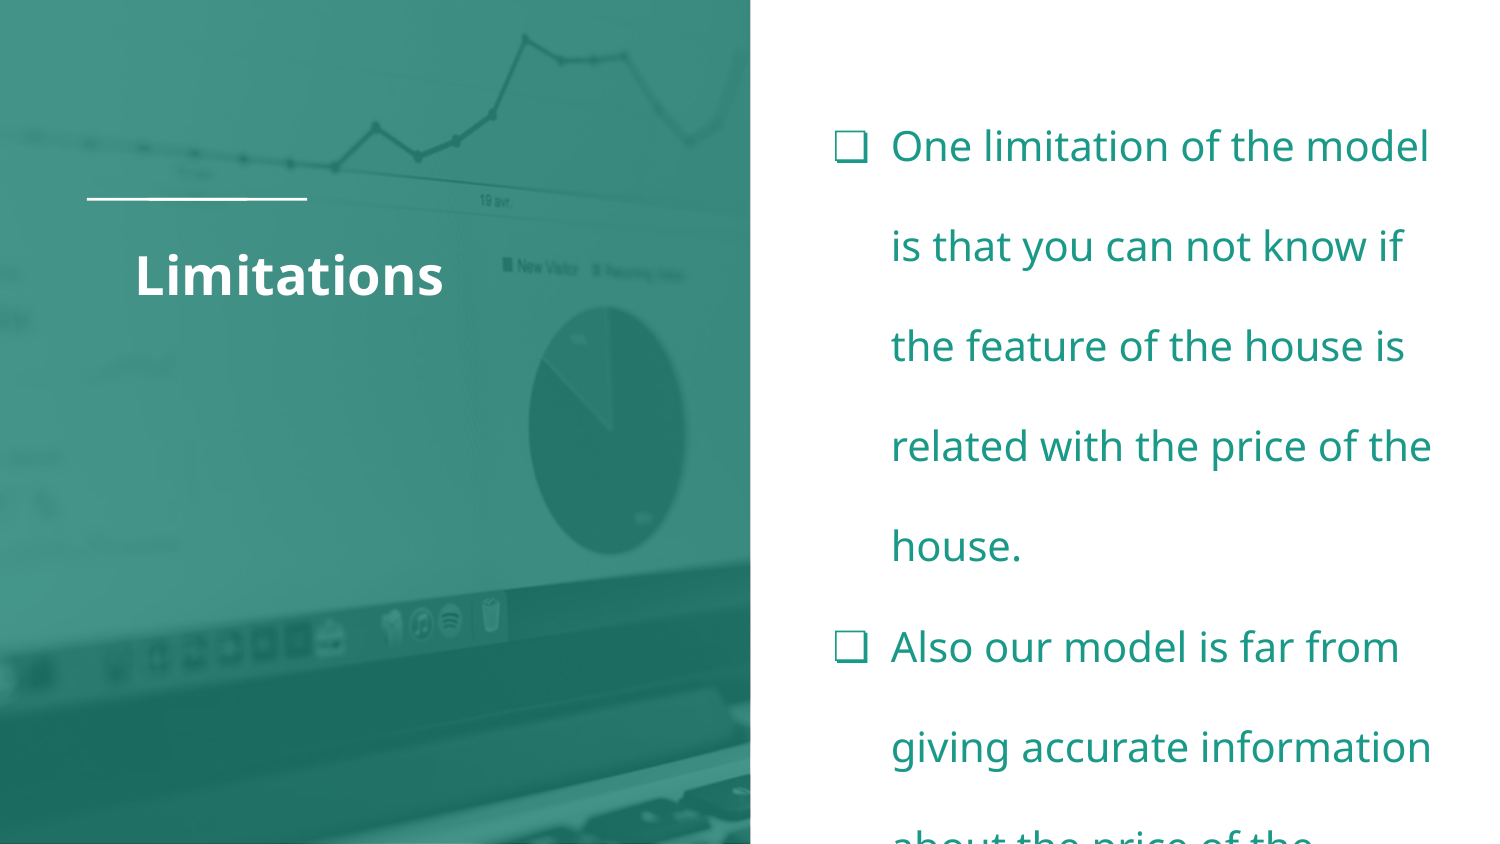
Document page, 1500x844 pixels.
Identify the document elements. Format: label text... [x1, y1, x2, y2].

title Limitations [119, 216, 662, 494]
list One limitation of the model is that you can not know if the feature of the house is related with the price of the house. Also our model is far from giving accurate information about the price of the houses. [800, 55, 1480, 783]
